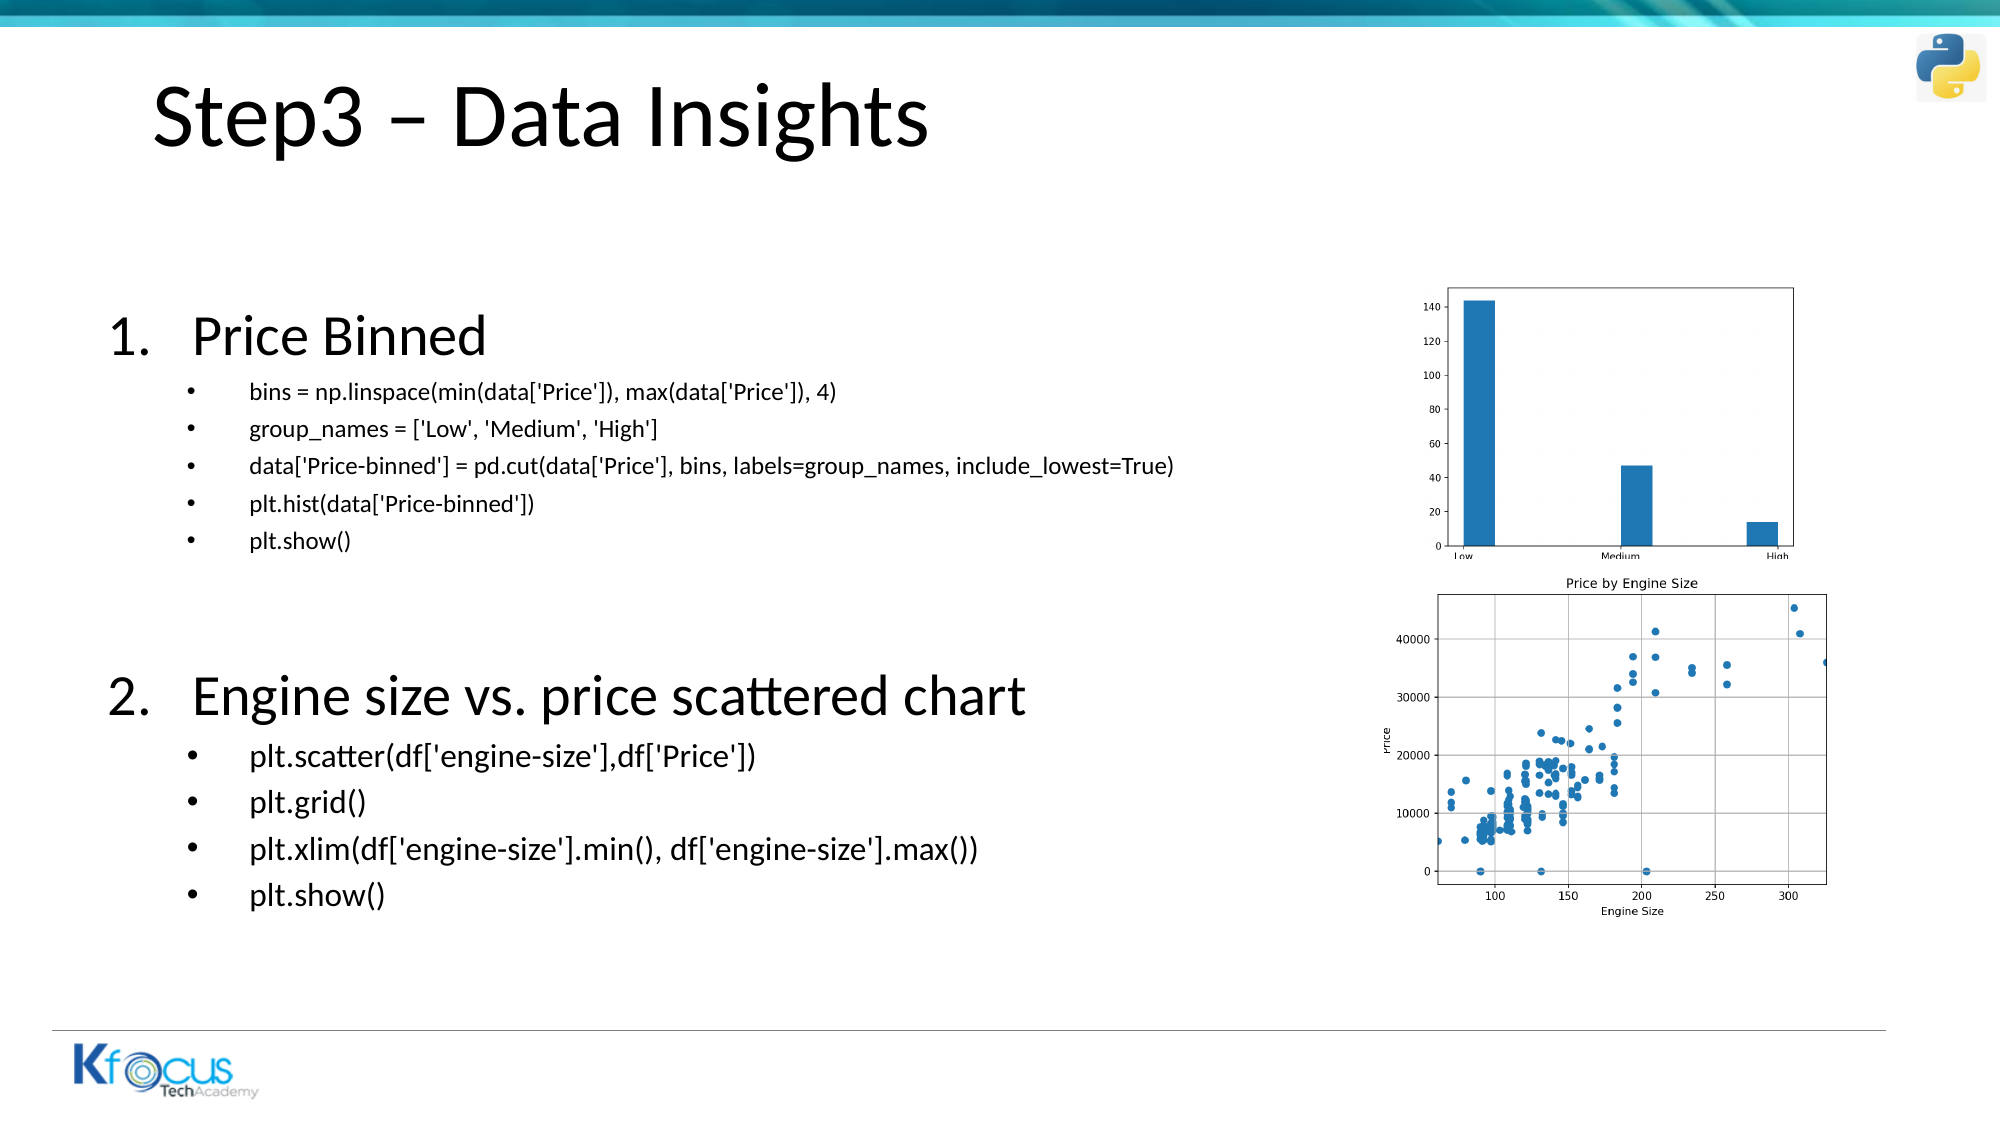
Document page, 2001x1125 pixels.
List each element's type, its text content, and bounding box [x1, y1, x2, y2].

list Price Binned bins = np.linspace(min(data['Price']), max(data['Price']), 4) group_names = ['Low', 'Medium', 'High'] data['Price-binned'] = pd.cut(data['Price'], bins, labels=group_names, include_lowest=True) plt.hist(data['Price-binned']) plt.show() Engine size vs. price scattered chart plt.scatter(df['engine-size'],df['Price']) plt.grid() plt.xlim(df['engine-size'].min(), df['engine-size'].max()) plt.show() [84, 207, 1922, 1007]
picture [74, 1042, 259, 1108]
picture [1910, 28, 1987, 102]
picture [0, 0, 2000, 27]
title Step3 – Data Insights [137, 59, 1863, 207]
picture [1383, 275, 1834, 918]
